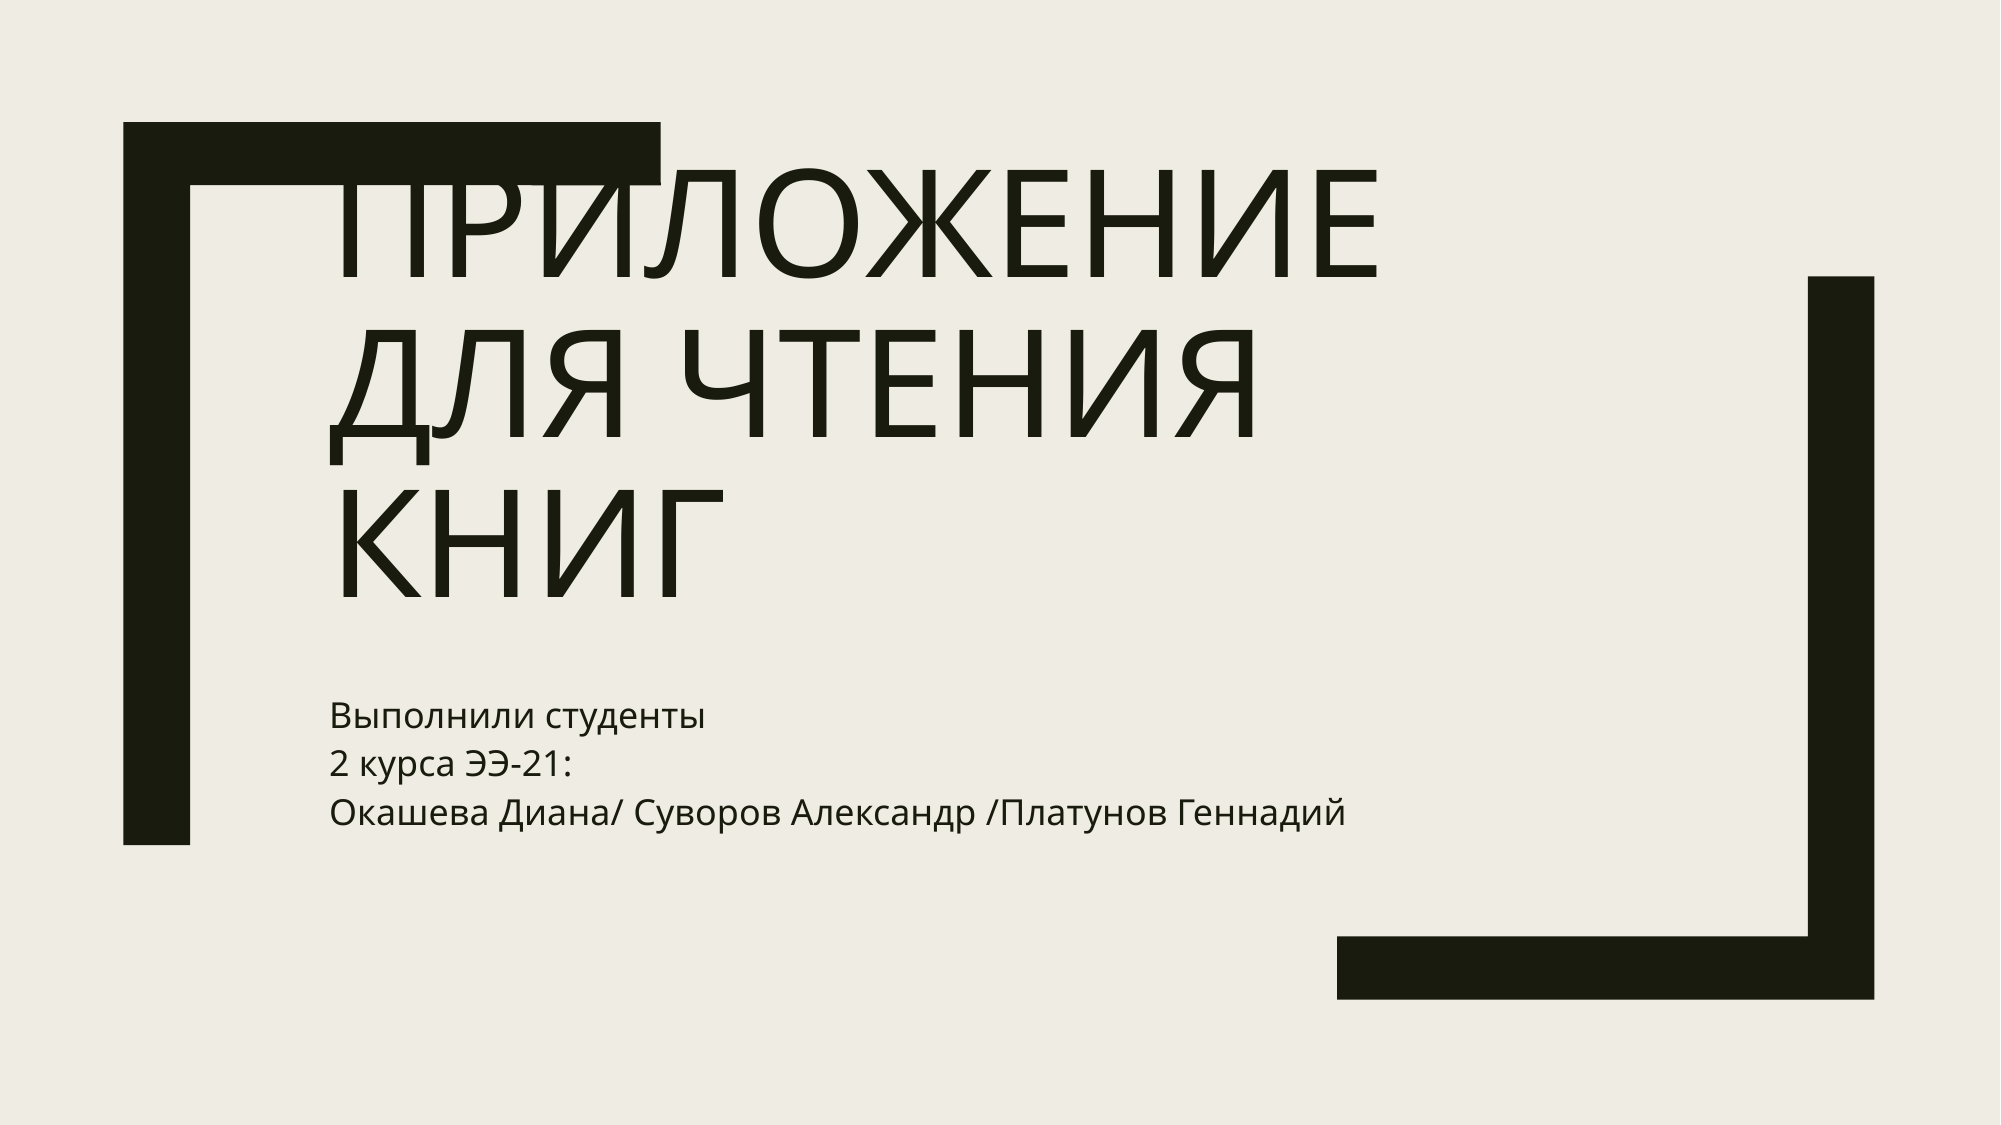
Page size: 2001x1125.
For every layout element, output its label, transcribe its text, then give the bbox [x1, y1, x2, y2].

subtitle Выполнили студенты 2 курса ЭЭ-21: Окашева Диана/ Суворов Александр /Платунов Геннадий [314, 680, 1534, 843]
title Приложение для чтения книг [314, 293, 1686, 638]
